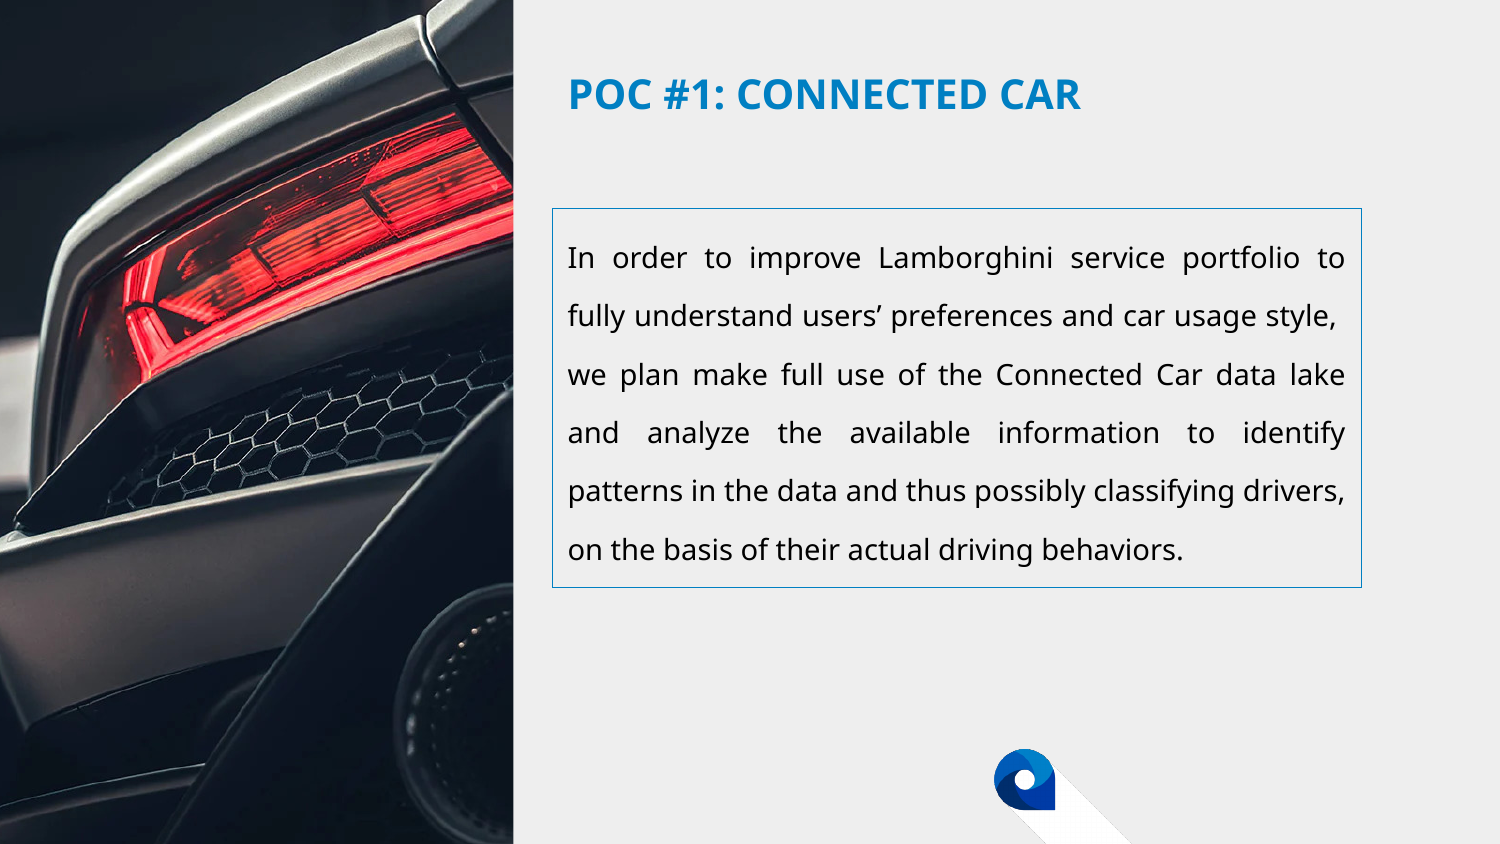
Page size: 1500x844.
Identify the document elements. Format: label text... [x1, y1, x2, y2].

picture [977, 749, 1216, 844]
picture [0, 0, 514, 844]
title POC #1: Connected car [552, 60, 1386, 125]
list In order to improve Lamborghini service portfolio to fully understand users’ preferences and car usage style, we plan make full use of the Connected Car data lake and analyze the available information to identify patterns in the data and thus possibly classifying drivers, on the basis of their actual driving behaviors. [552, 208, 1362, 588]
